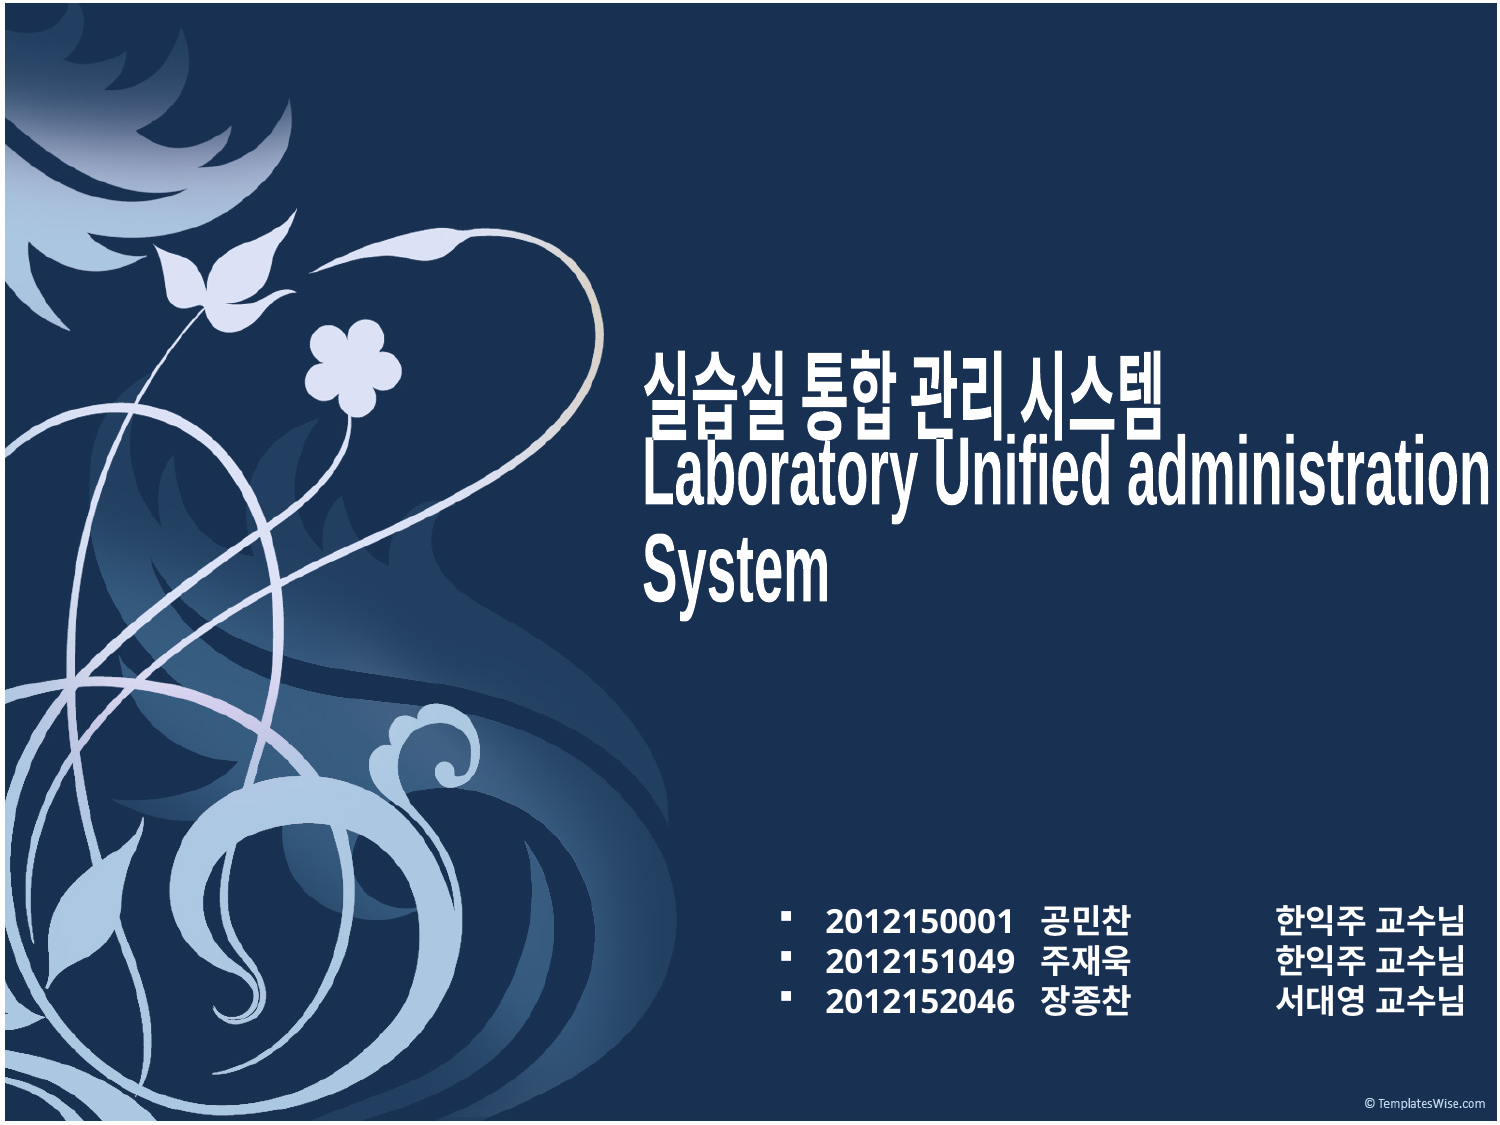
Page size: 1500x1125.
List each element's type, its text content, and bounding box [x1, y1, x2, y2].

text_box 2012150001 공민찬 한익주 교수님 2012151049 주재욱 한익주 교수님 2012152046 장종찬 서대영 교수님 [750, 893, 1483, 1028]
picture [0, 0, 1500, 1125]
